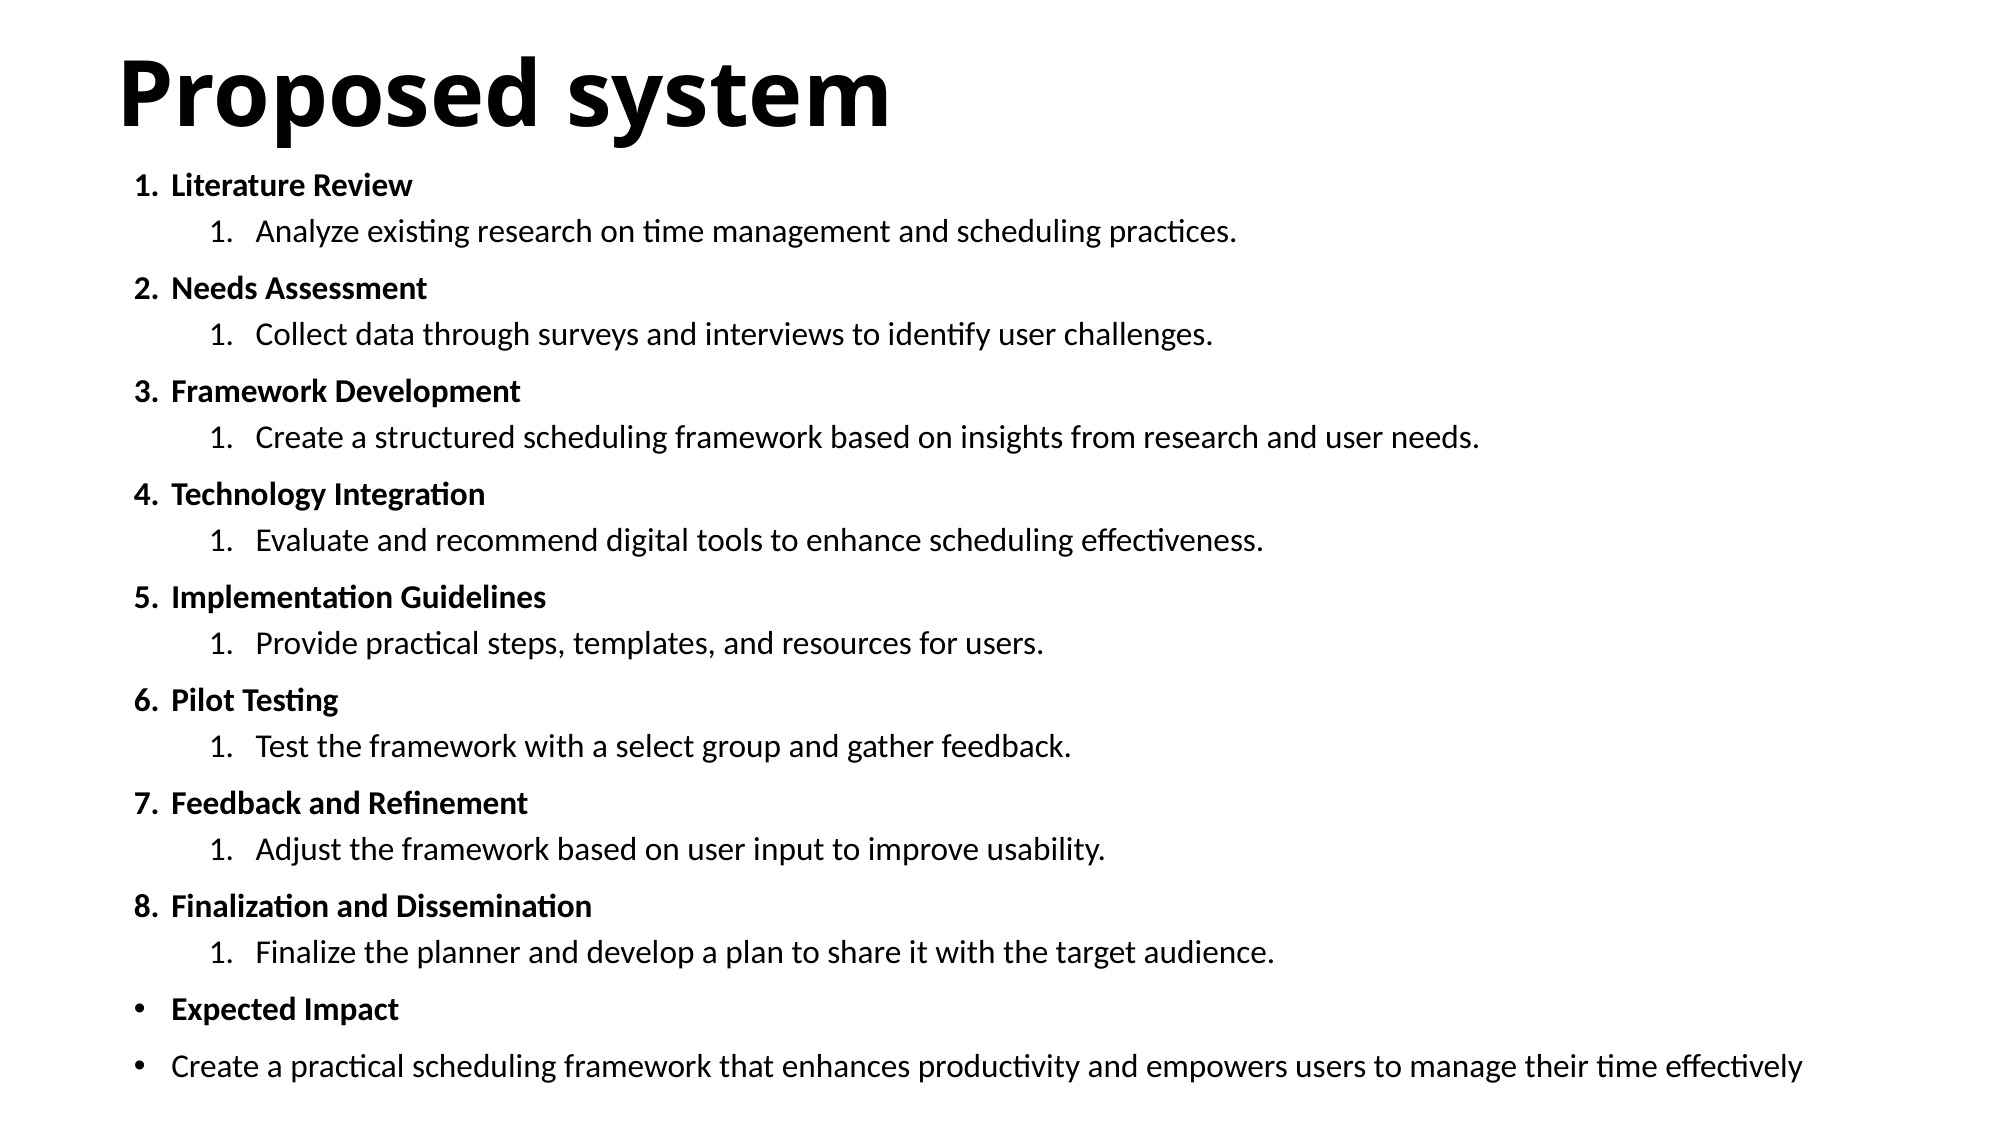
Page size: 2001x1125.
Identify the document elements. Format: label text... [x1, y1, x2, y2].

title Proposed system [101, 0, 1827, 205]
list Literature Review Analyze existing research on time management and scheduling practices. Needs Assessment Collect data through surveys and interviews to identify user challenges. Framework Development Create a structured scheduling framework based on insights from research and user needs. Technology Integration Evaluate and recommend digital tools to enhance scheduling effectiveness. Implementation Guidelines Provide practical steps, templates, and resources for users. Pilot Testing Test the framework with a select group and gather feedback. Feedback and Refinement Adjust the framework based on user input to improve usability. Finalization and Dissemination Finalize the planner and develop a plan to share it with the target audience. Expected Impact Create a practical scheduling framework that enhances productivity and empowers users to manage their time effectively [118, 160, 1844, 1079]
